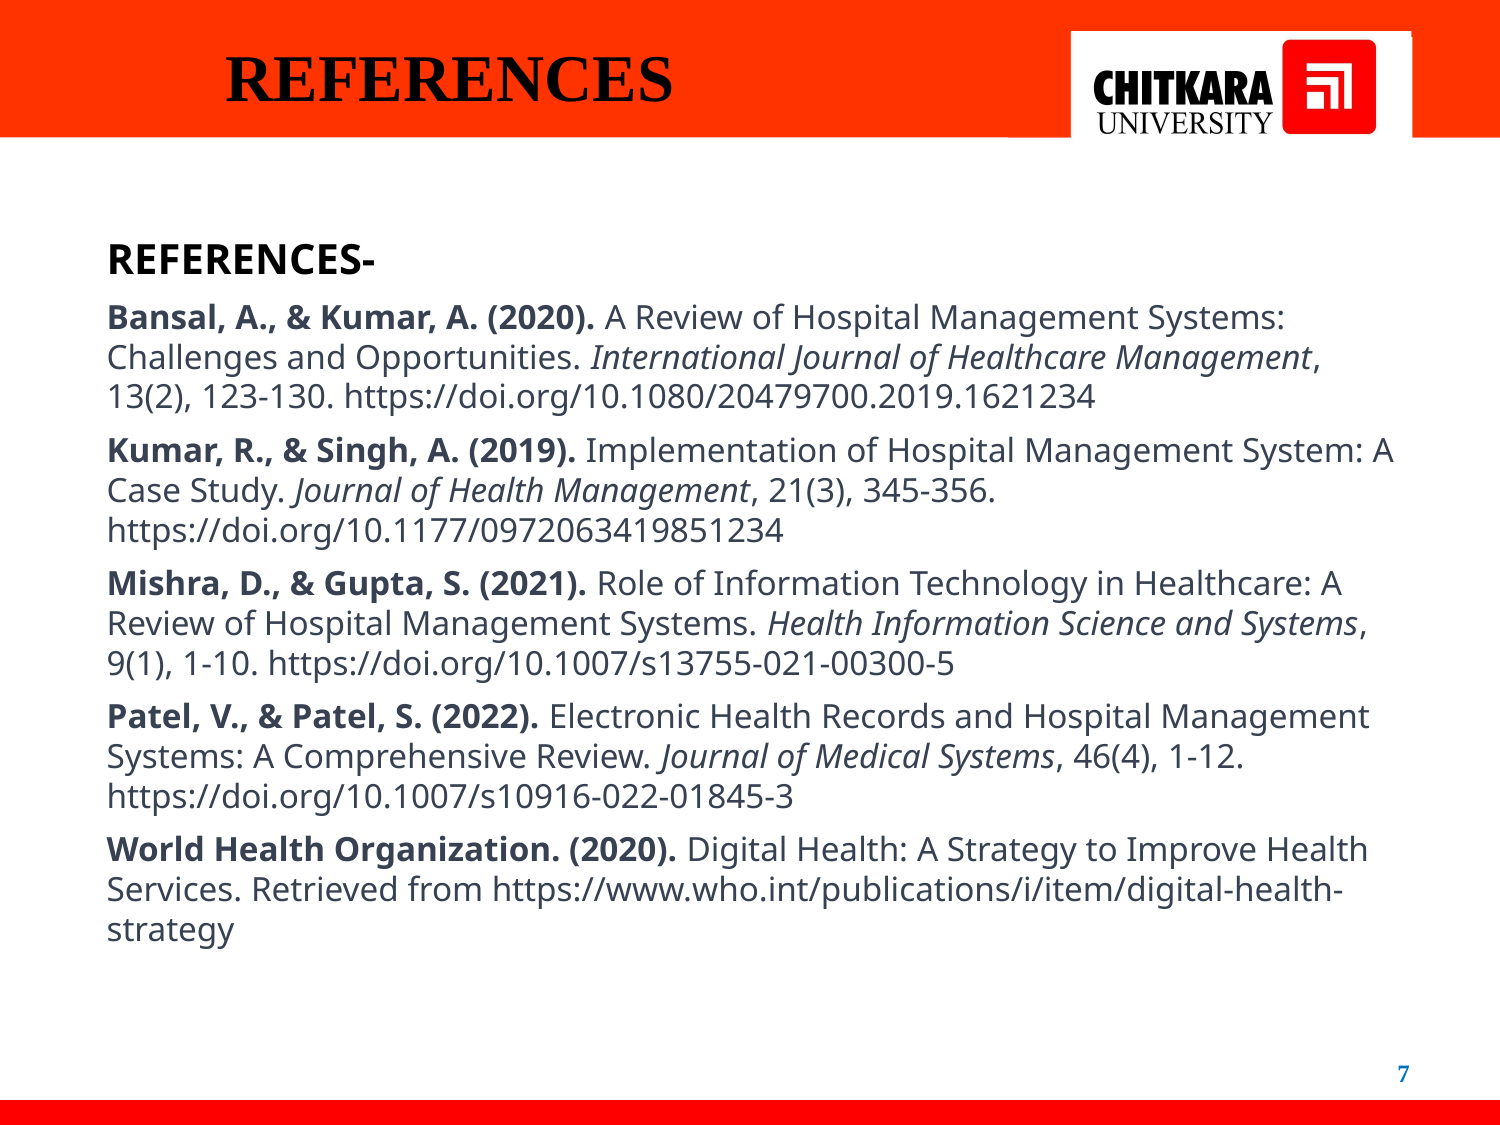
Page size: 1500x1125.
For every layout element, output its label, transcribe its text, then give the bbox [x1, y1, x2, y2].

slide_number 7 [1074, 1042, 1425, 1103]
picture [1074, 37, 1391, 138]
subtitle REFERENCES- Bansal, A., & Kumar, A. (2020). A Review of Hospital Management Systems: Challenges and Opportunities. International Journal of Healthcare Management, 13(2), 123-130. https://doi.org/10.1080/20479700.2019.1621234 Kumar, R., & Singh, A. (2019). Implementation of Hospital Management System: A Case Study. Journal of Health Management, 21(3), 345-356. https://doi.org/10.1177/0972063419851234 Mishra, D., & Gupta, S. (2021). Role of Information Technology in Healthcare: A Review of Hospital Management Systems. Health Information Science and Systems, 9(1), 1-10. https://doi.org/10.1007/s13755-021-00300-5 Patel, V., & Patel, S. (2022). Electronic Health Records and Hospital Management Systems: A Comprehensive Review. Journal of Medical Systems, 46(4), 1-12. https://doi.org/10.1007/s10916-022-01845-3 World Health Organization. (2020). Digital Health: A Strategy to Improve Health Services. Retrieved from https://www.who.int/publications/i/item/digital-health-strategy [87, 224, 1425, 1000]
title REFERENCES [0, 0, 900, 150]
